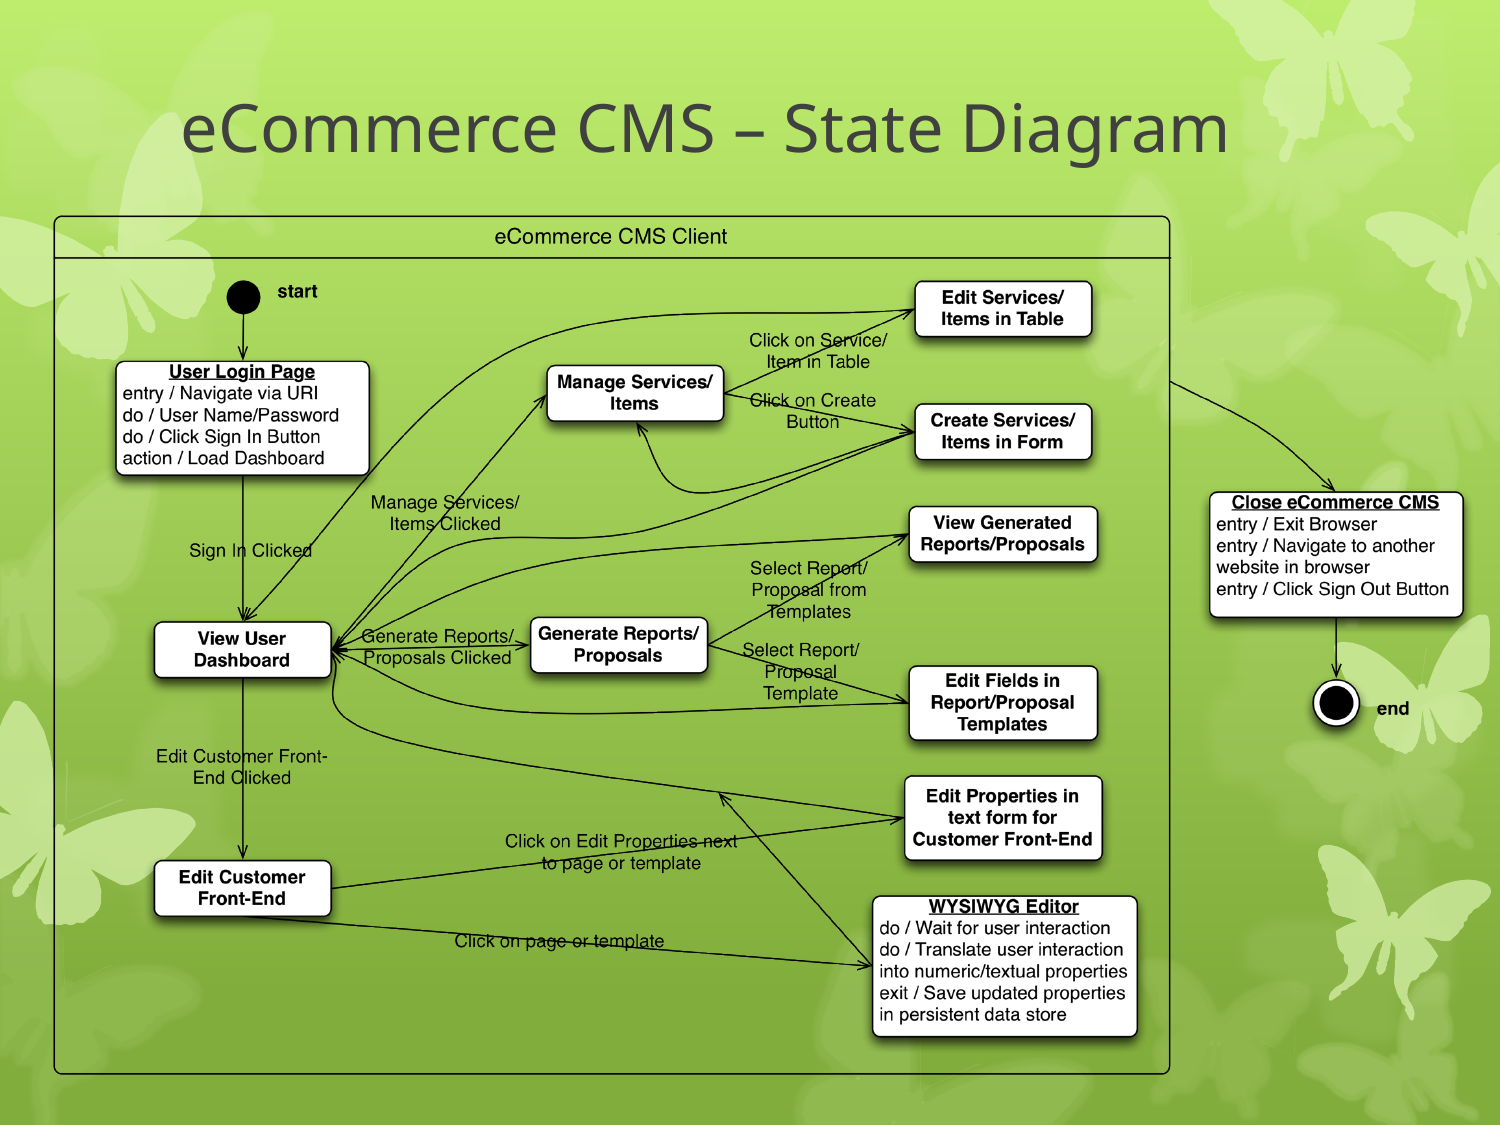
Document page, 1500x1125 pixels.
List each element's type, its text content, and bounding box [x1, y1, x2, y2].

picture [49, 211, 1480, 1077]
title eCommerce CMS – State Diagram [165, 50, 1413, 202]
